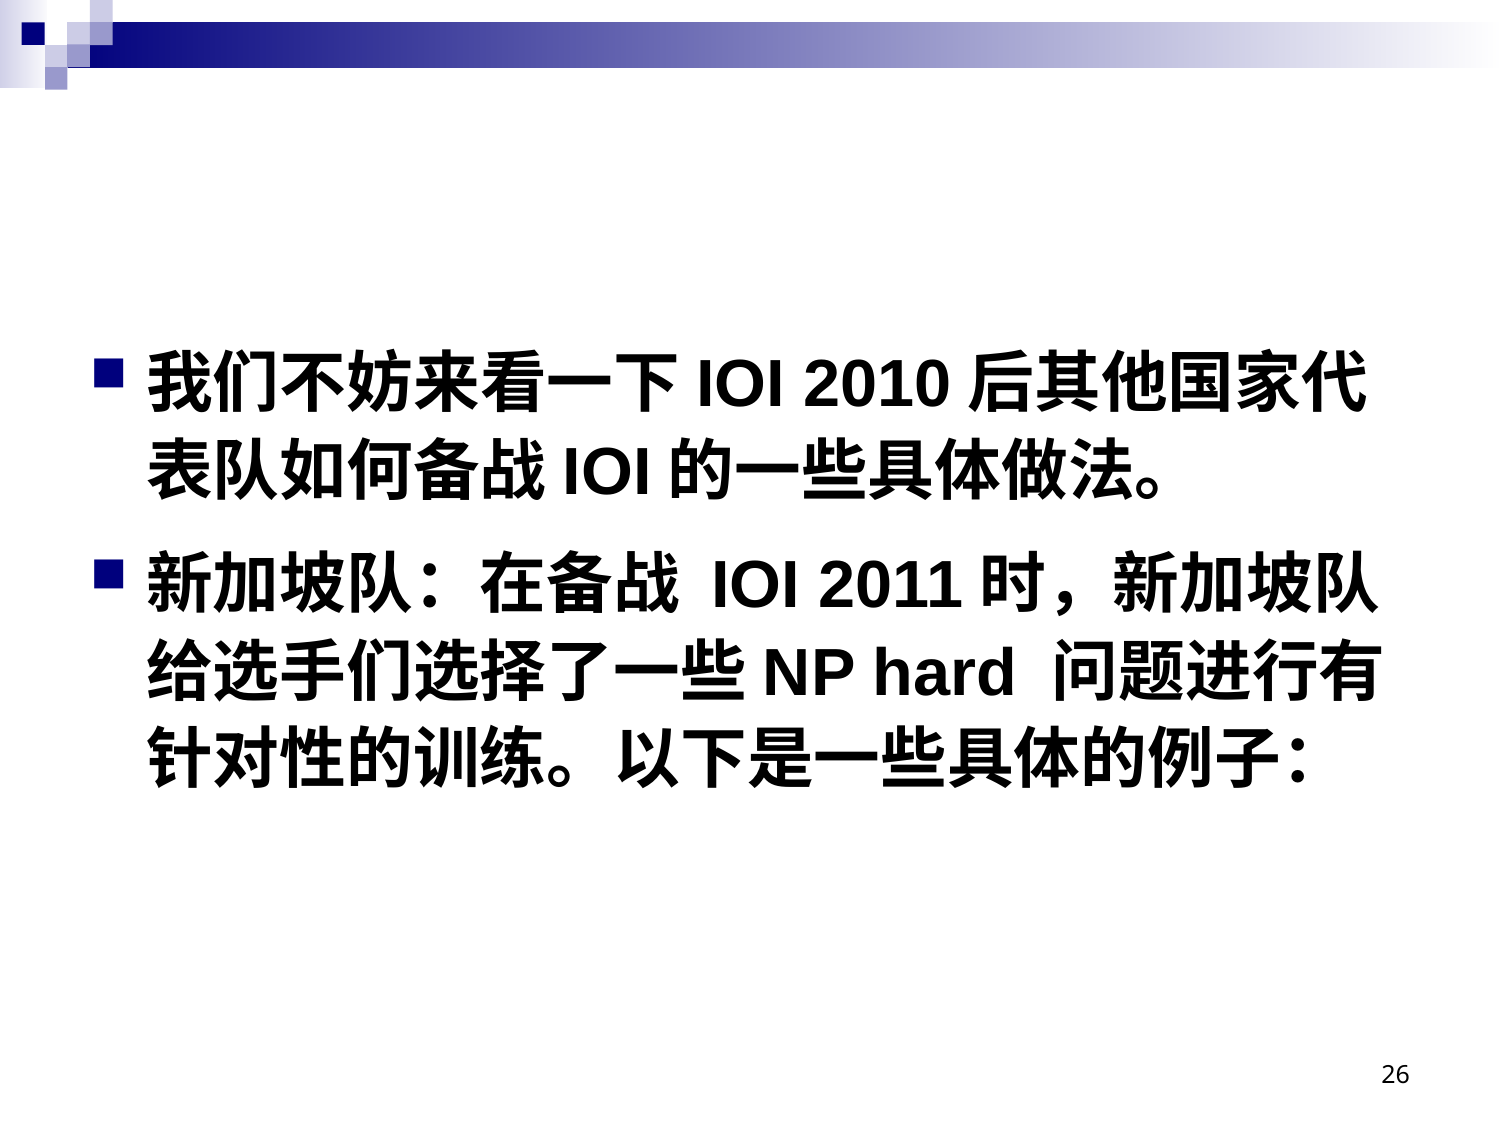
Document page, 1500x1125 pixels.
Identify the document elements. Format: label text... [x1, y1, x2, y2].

slide_number 26 [1074, 1024, 1426, 1101]
list 我们不妨来看一下IOI 2010后其他国家代表队如何备战IOI的一些具体做法。 新加坡队：在备战 IOI 2011时，新加坡队给选手们选择了一些NP hard 问题进行有针对性的训练。以下是一些具体的例子： [74, 324, 1426, 963]
